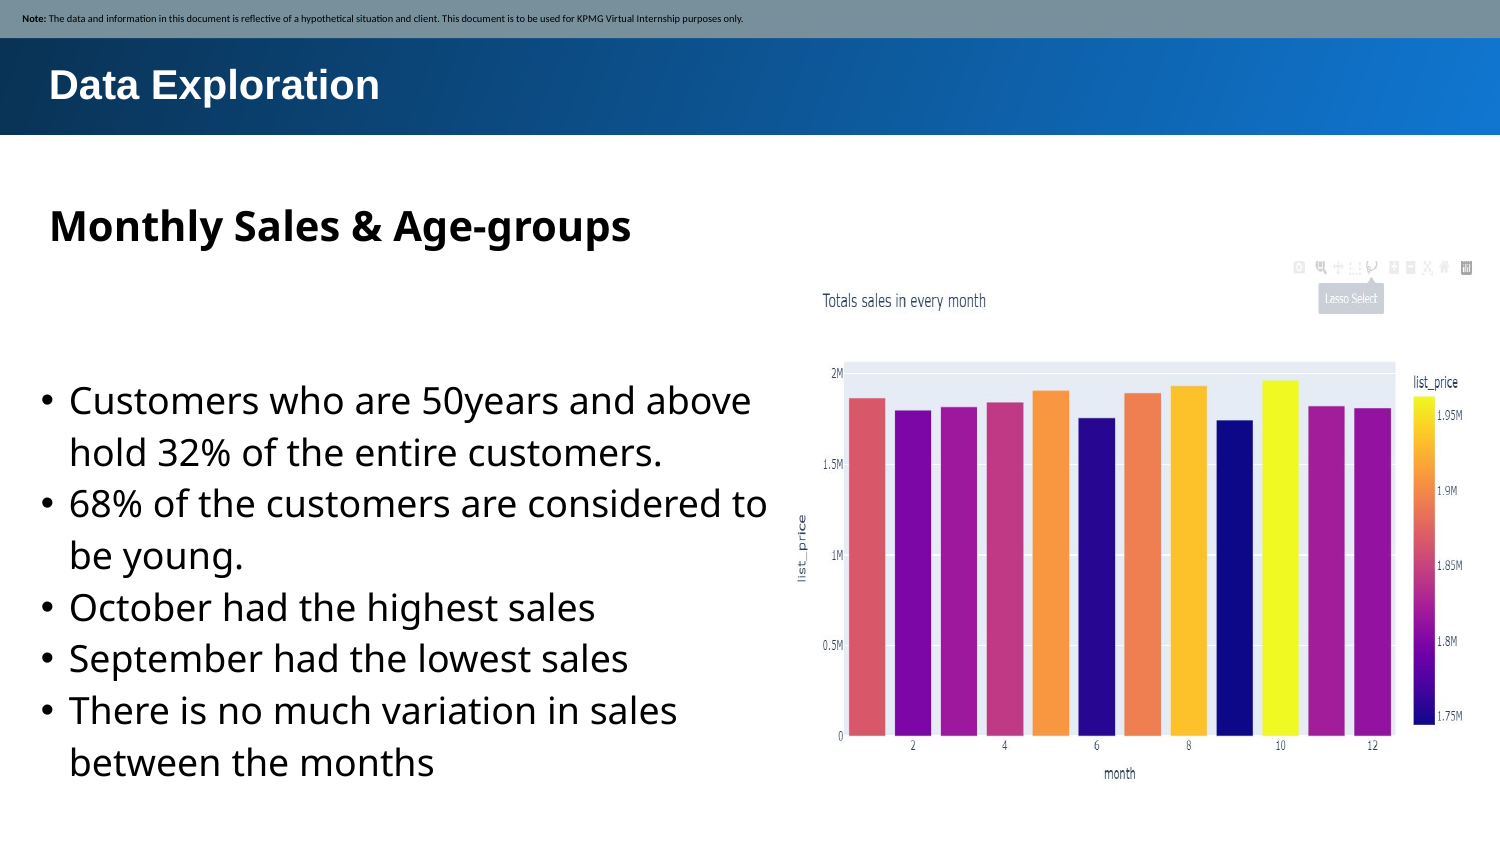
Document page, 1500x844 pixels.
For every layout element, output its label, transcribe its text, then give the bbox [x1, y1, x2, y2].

picture [787, 260, 1478, 790]
text_box [0, 39, 1500, 135]
text_box Data Exploration [33, 43, 1439, 124]
text_box Monthly Sales & Age-groups [33, 177, 1439, 266]
text_box Note: The data and information in this document is reflective of a hypothetical situation and client. This document is to be used for KPMG Virtual Internship purposes only. [0, 0, 1500, 39]
text_box Customers who are 50years and above hold 32% of the entire customers. 68% of the customers are considered to be young. October had the highest sales September had the lowest sales There is no much variation in sales between the months [25, 355, 791, 799]
